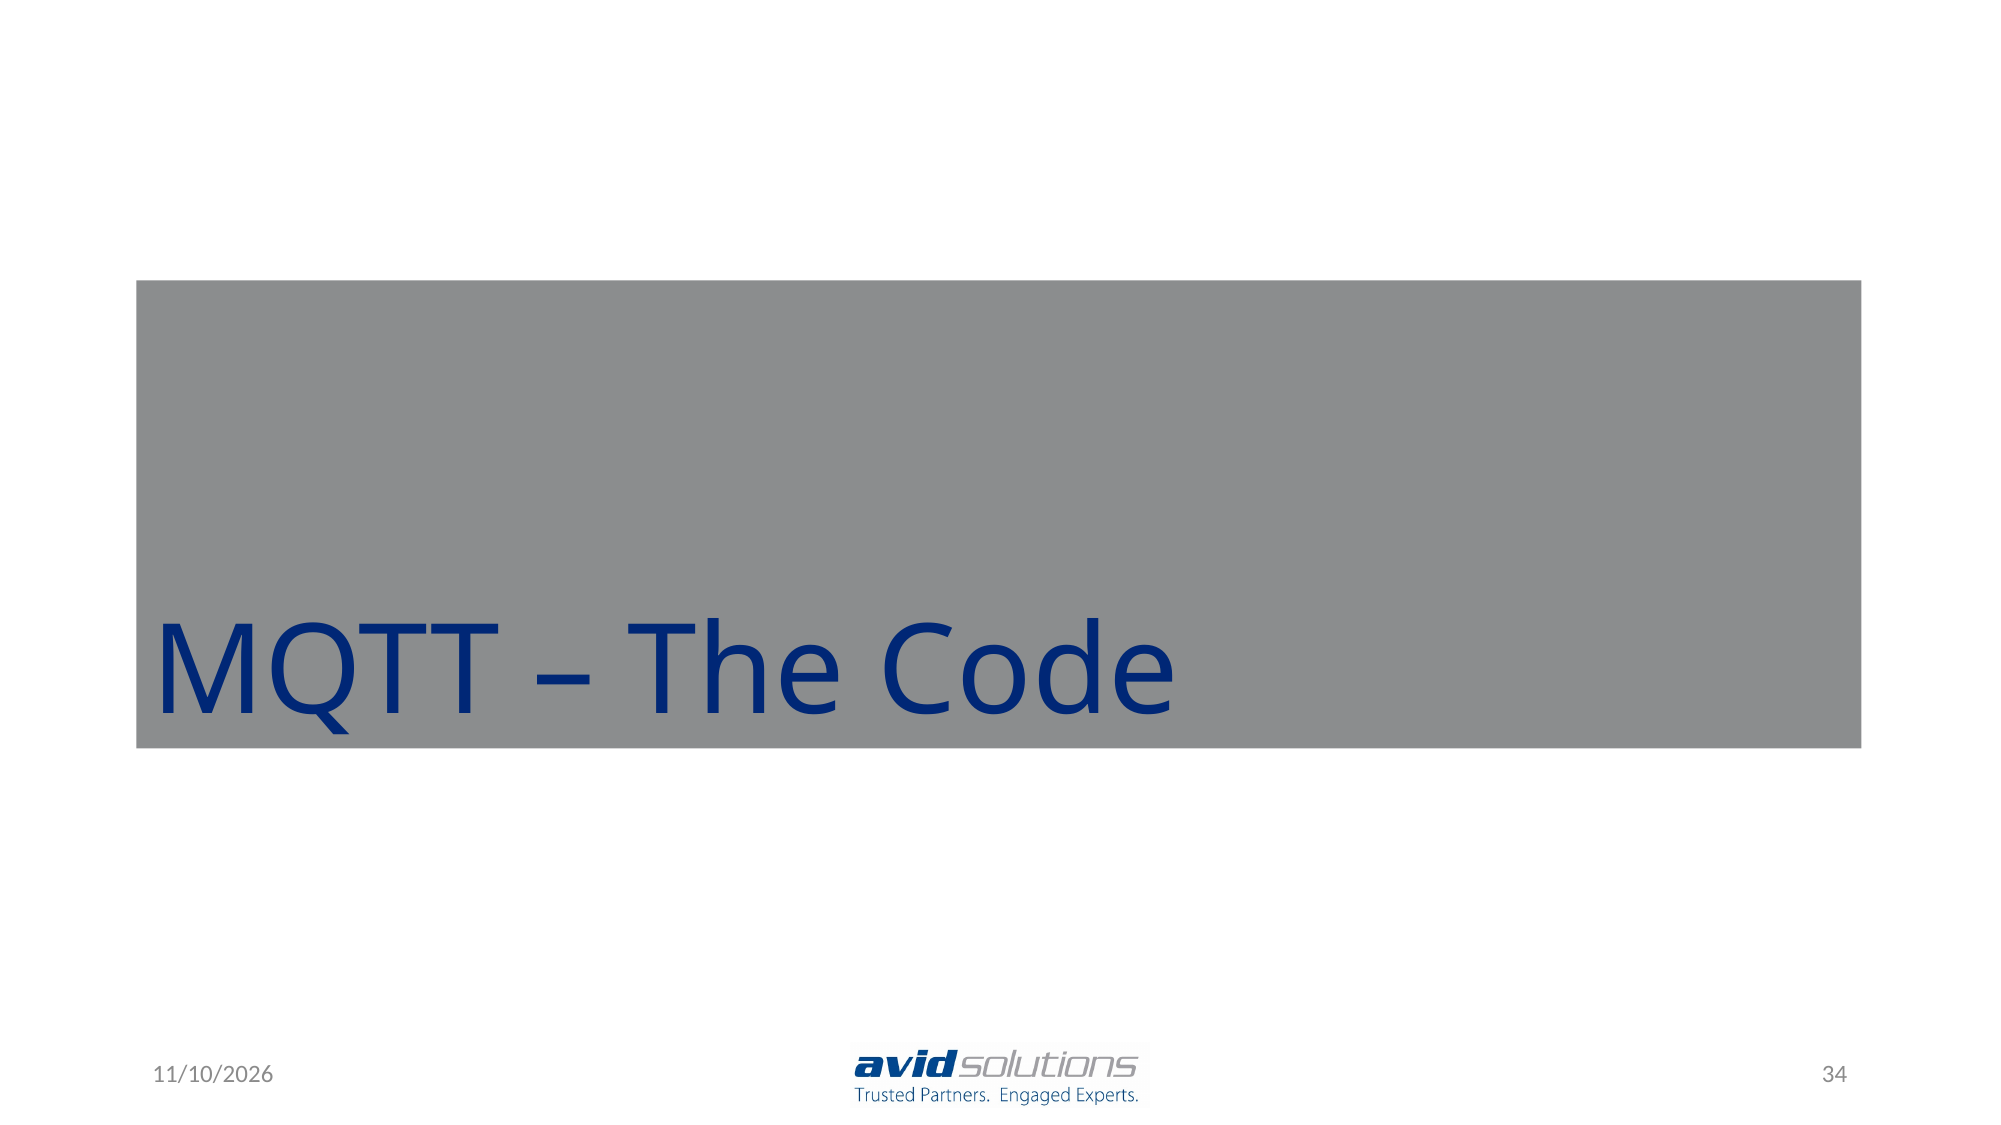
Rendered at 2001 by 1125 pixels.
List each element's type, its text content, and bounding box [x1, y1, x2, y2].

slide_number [137, 1042, 588, 1103]
title MQTT – The Code [136, 280, 1862, 749]
slide_number 34 [1412, 1042, 1863, 1103]
picture [850, 1042, 1150, 1108]
